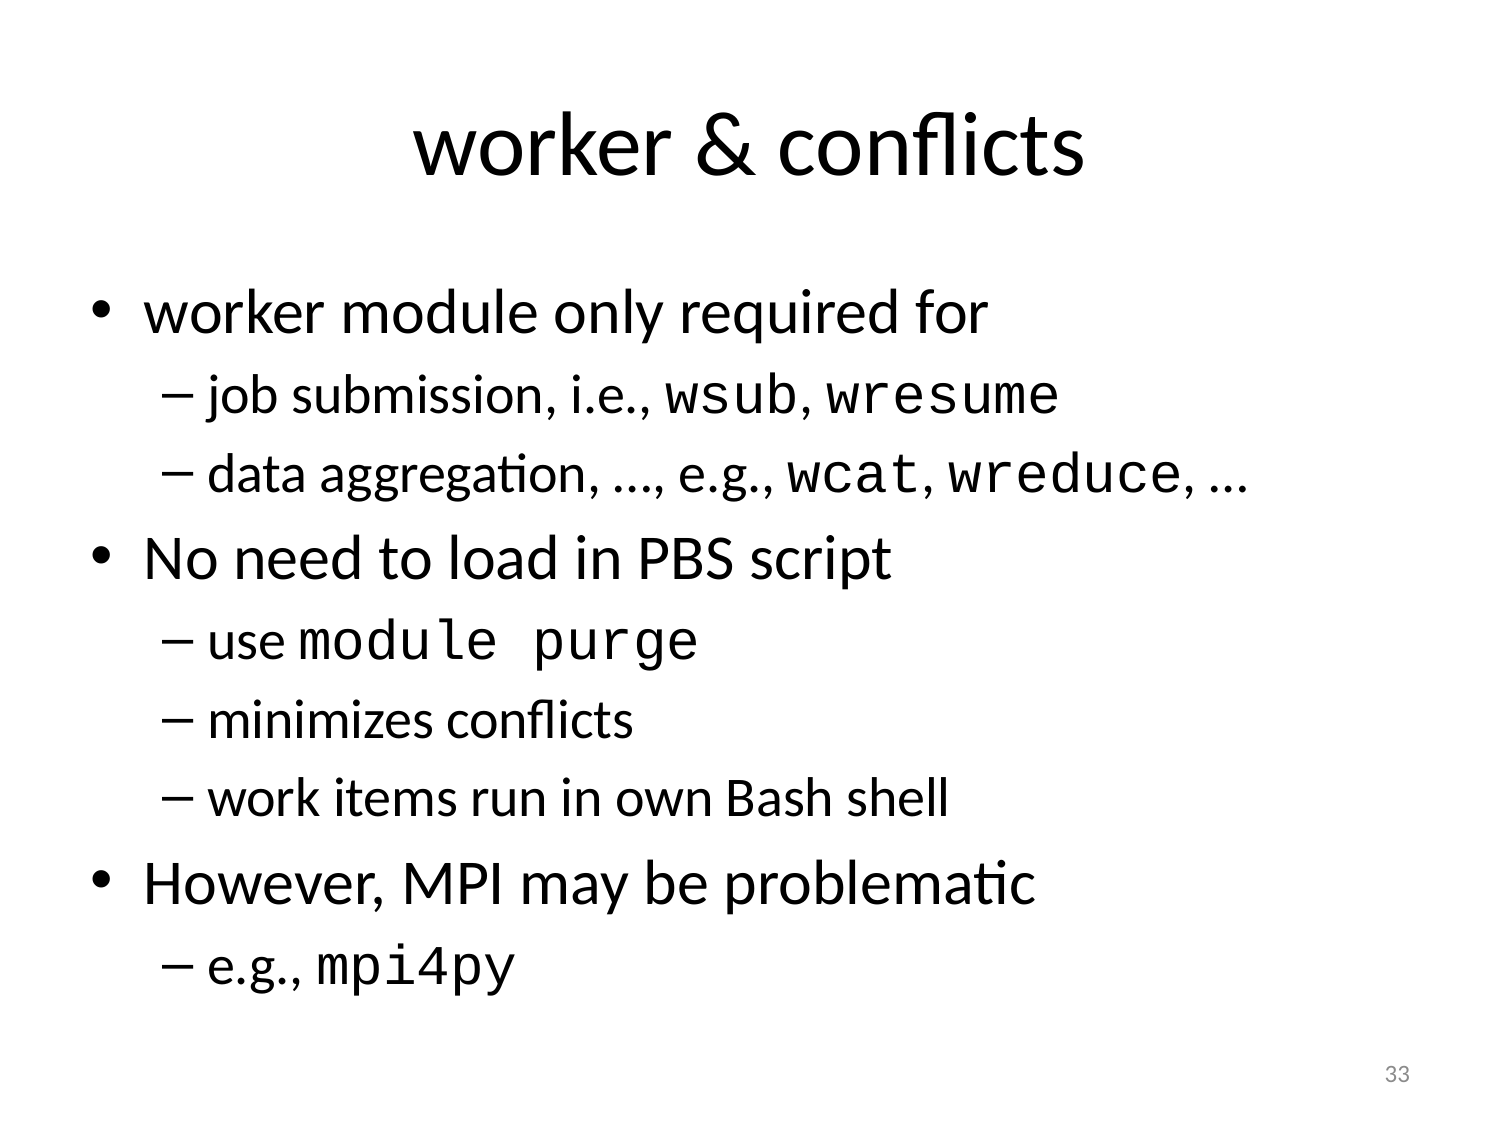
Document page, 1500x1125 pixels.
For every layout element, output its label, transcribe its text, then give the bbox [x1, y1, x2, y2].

list worker module only required for job submission, i.e., wsub, wresume data aggregation, …, e.g., wcat, wreduce, … No need to load in PBS script use module purge minimizes conflicts work items run in own Bash shell However, MPI may be problematic e.g., mpi4py [75, 262, 1425, 1005]
slide_number 33 [1074, 1042, 1425, 1103]
title worker & conflicts [75, 45, 1425, 233]
